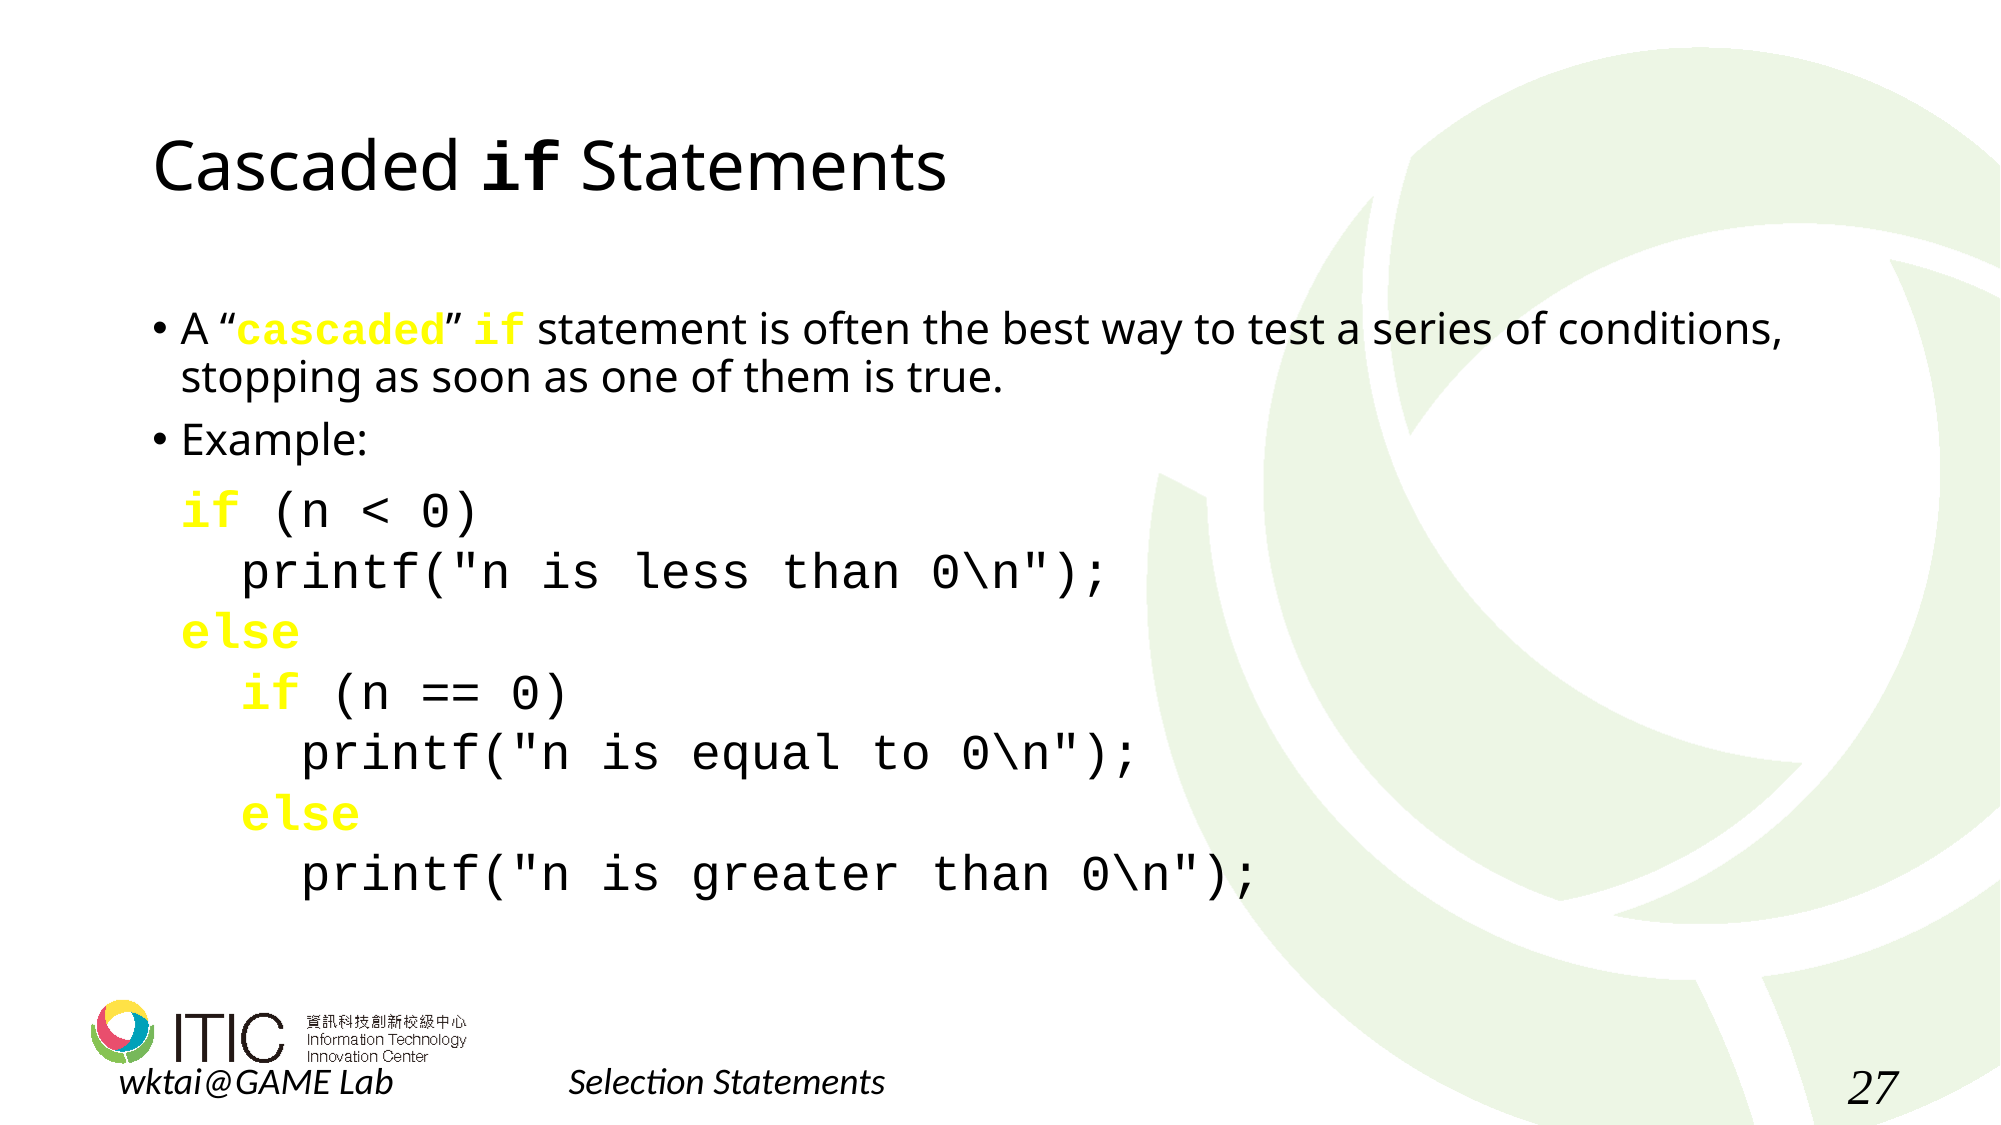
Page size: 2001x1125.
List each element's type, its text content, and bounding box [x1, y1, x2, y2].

list A “cascaded” if statement is often the best way to test a series of conditions, stopping as soon as one of them is true. Example: if (n < 0) printf("n is less than 0\n"); else if (n == 0) printf("n is equal to 0\n"); else printf("n is greater than 0\n"); [137, 299, 1863, 1014]
title Cascaded if Statements [137, 59, 1863, 278]
picture [0, 0, 2001, 1125]
